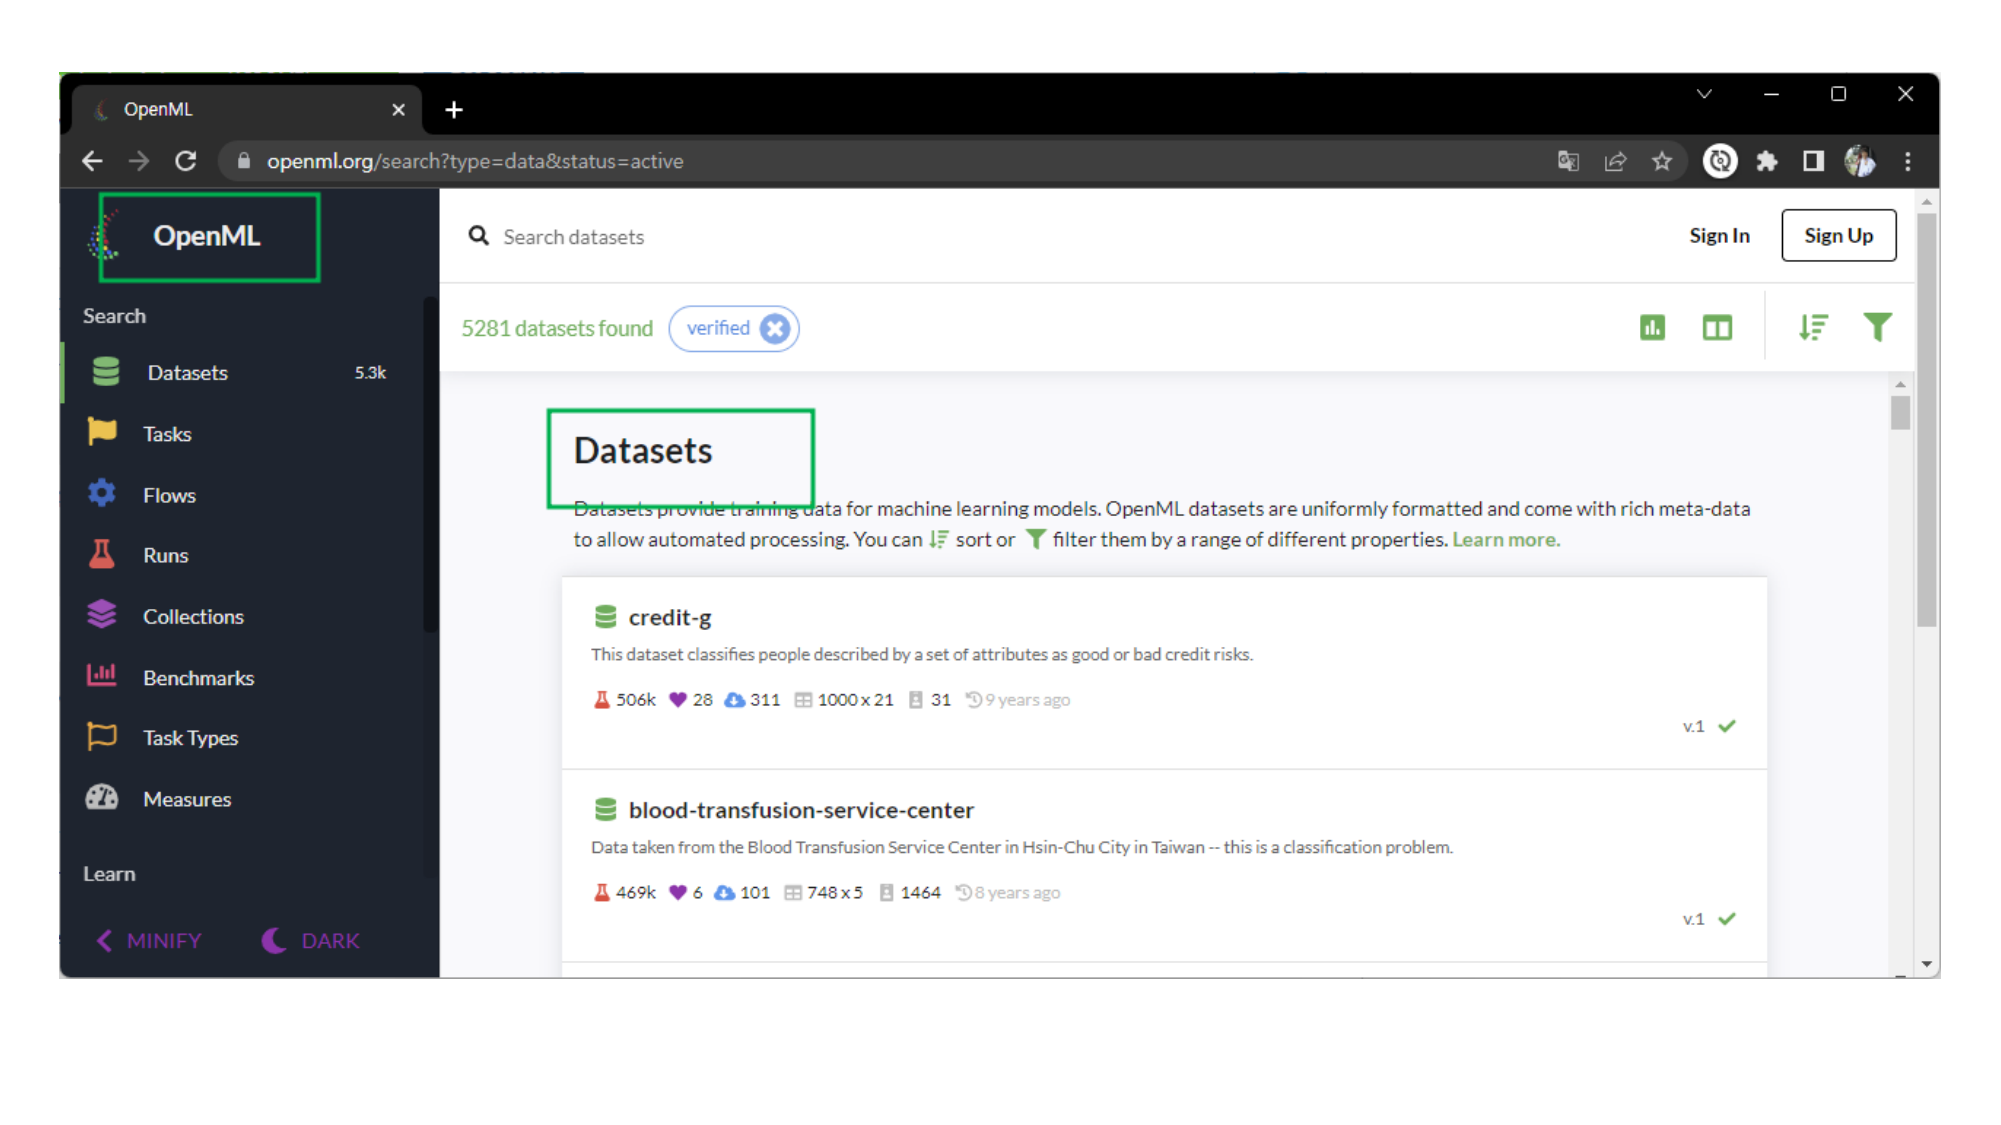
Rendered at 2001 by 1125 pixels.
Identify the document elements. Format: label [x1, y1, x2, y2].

picture [58, 72, 1941, 979]
